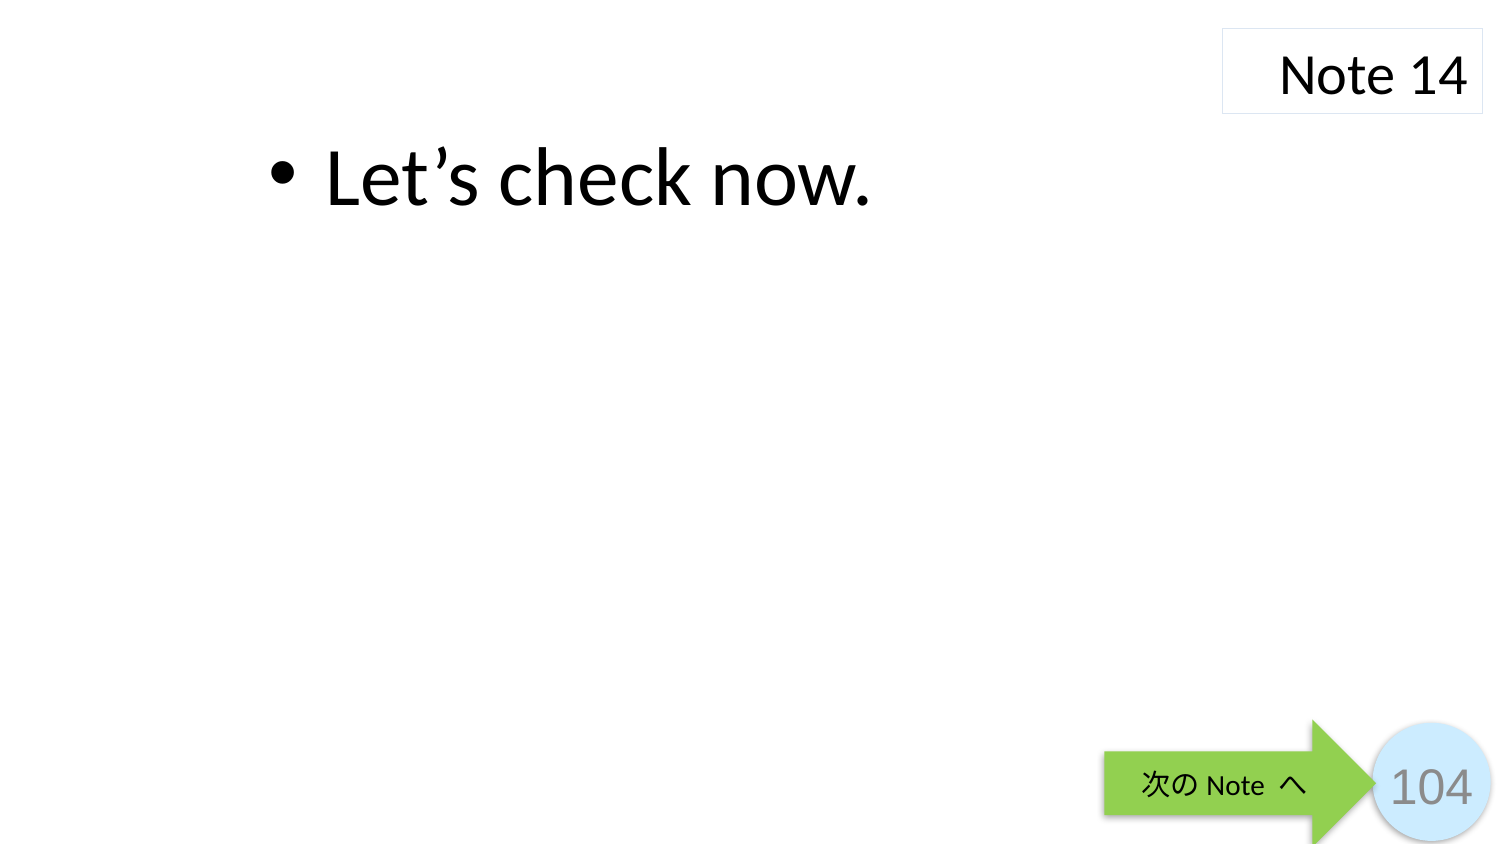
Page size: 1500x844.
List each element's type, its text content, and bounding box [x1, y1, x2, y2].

slide_number 104 [1372, 762, 1491, 807]
text_box Note 14 [1222, 28, 1483, 114]
text_box 次のNote へ [1103, 718, 1377, 844]
list Let’s check now. [253, 114, 1258, 786]
